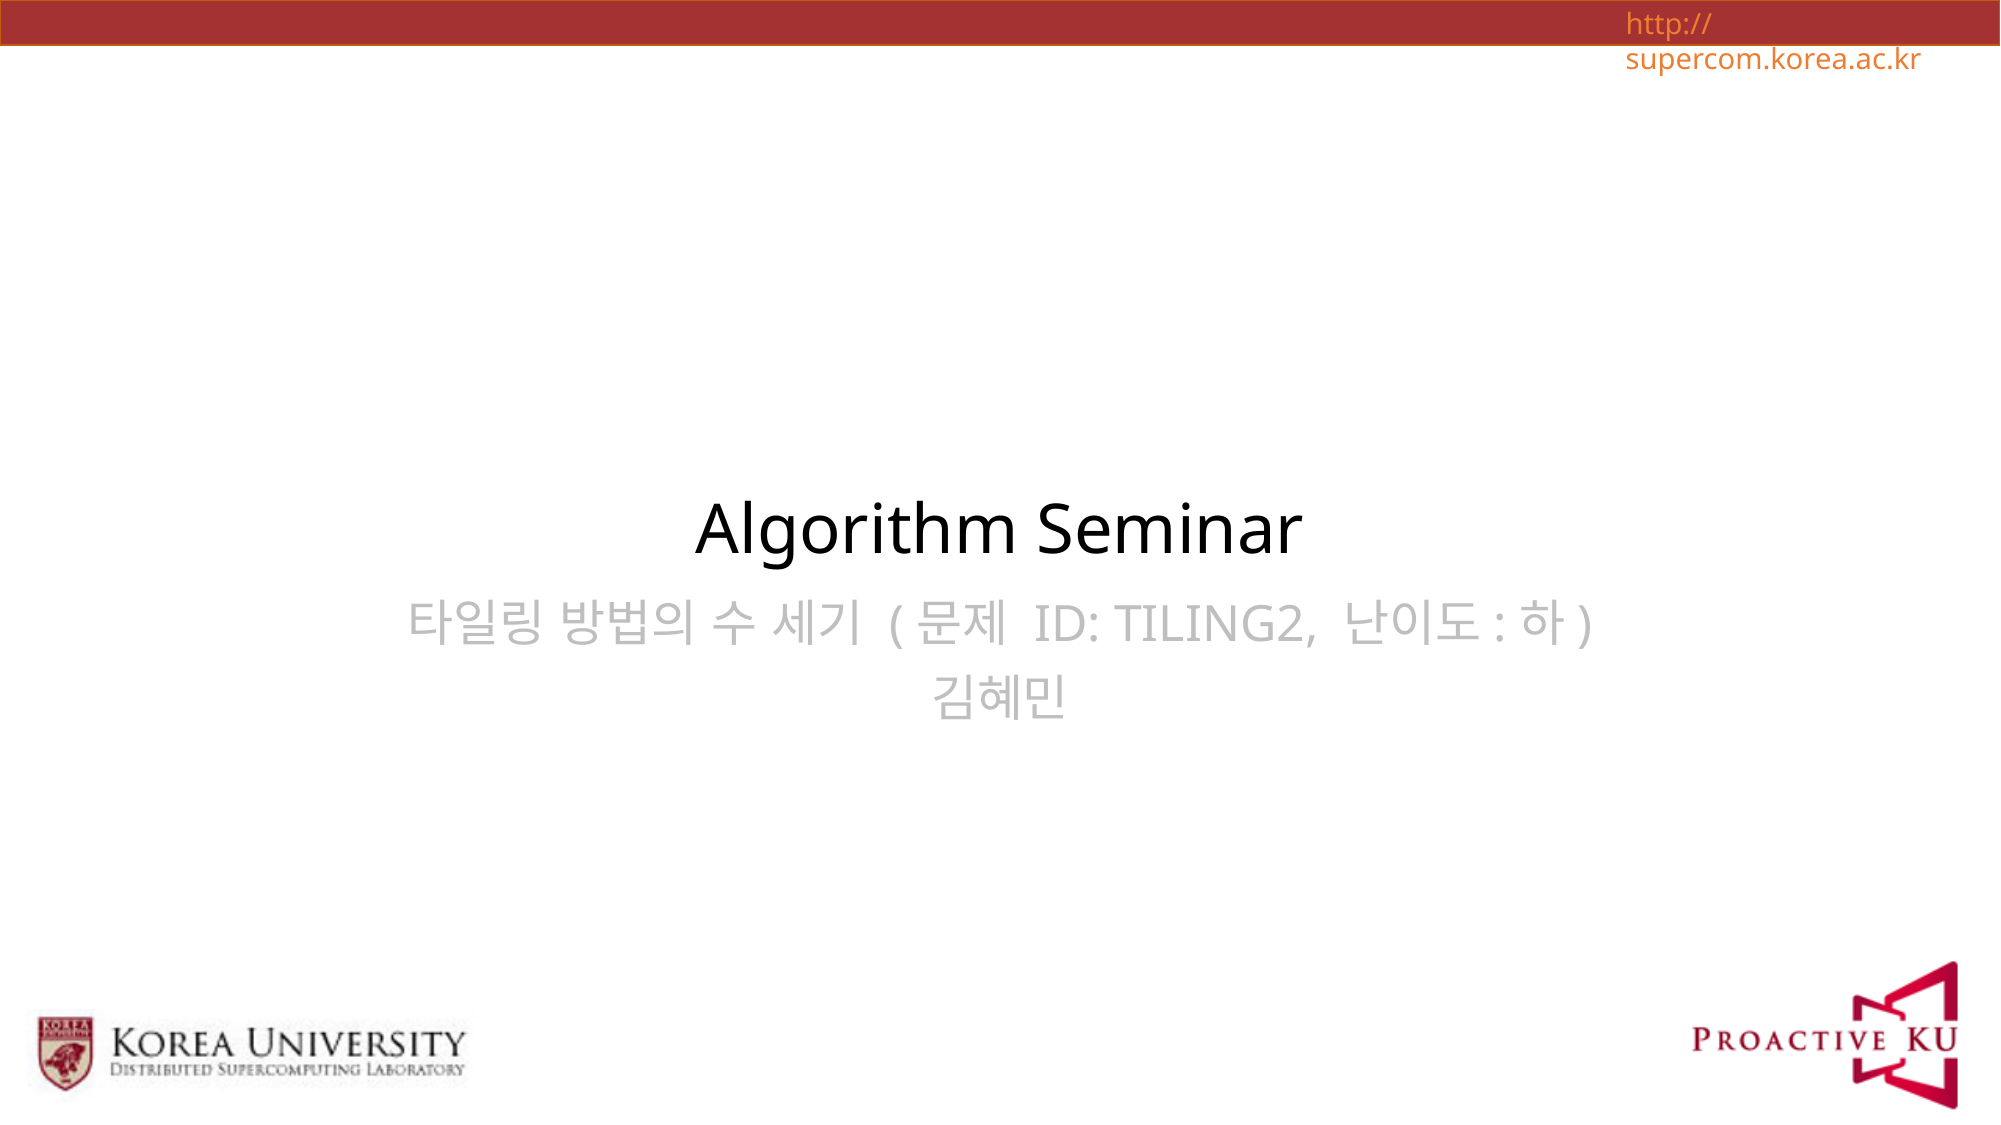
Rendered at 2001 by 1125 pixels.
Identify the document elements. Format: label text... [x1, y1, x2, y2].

text_box http://supercom.korea.ac.kr [1610, 0, 1994, 83]
text_box [1994, 0, 2000, 46]
picture [1674, 949, 1972, 1122]
text_box [0, 0, 1610, 46]
subtitle 타일링 방법의 수 세기 (문제 ID: TILING2, 난이도:하) 김혜민 [249, 590, 1750, 863]
title Algorithm Seminar [249, 184, 1750, 576]
picture [19, 1009, 478, 1103]
